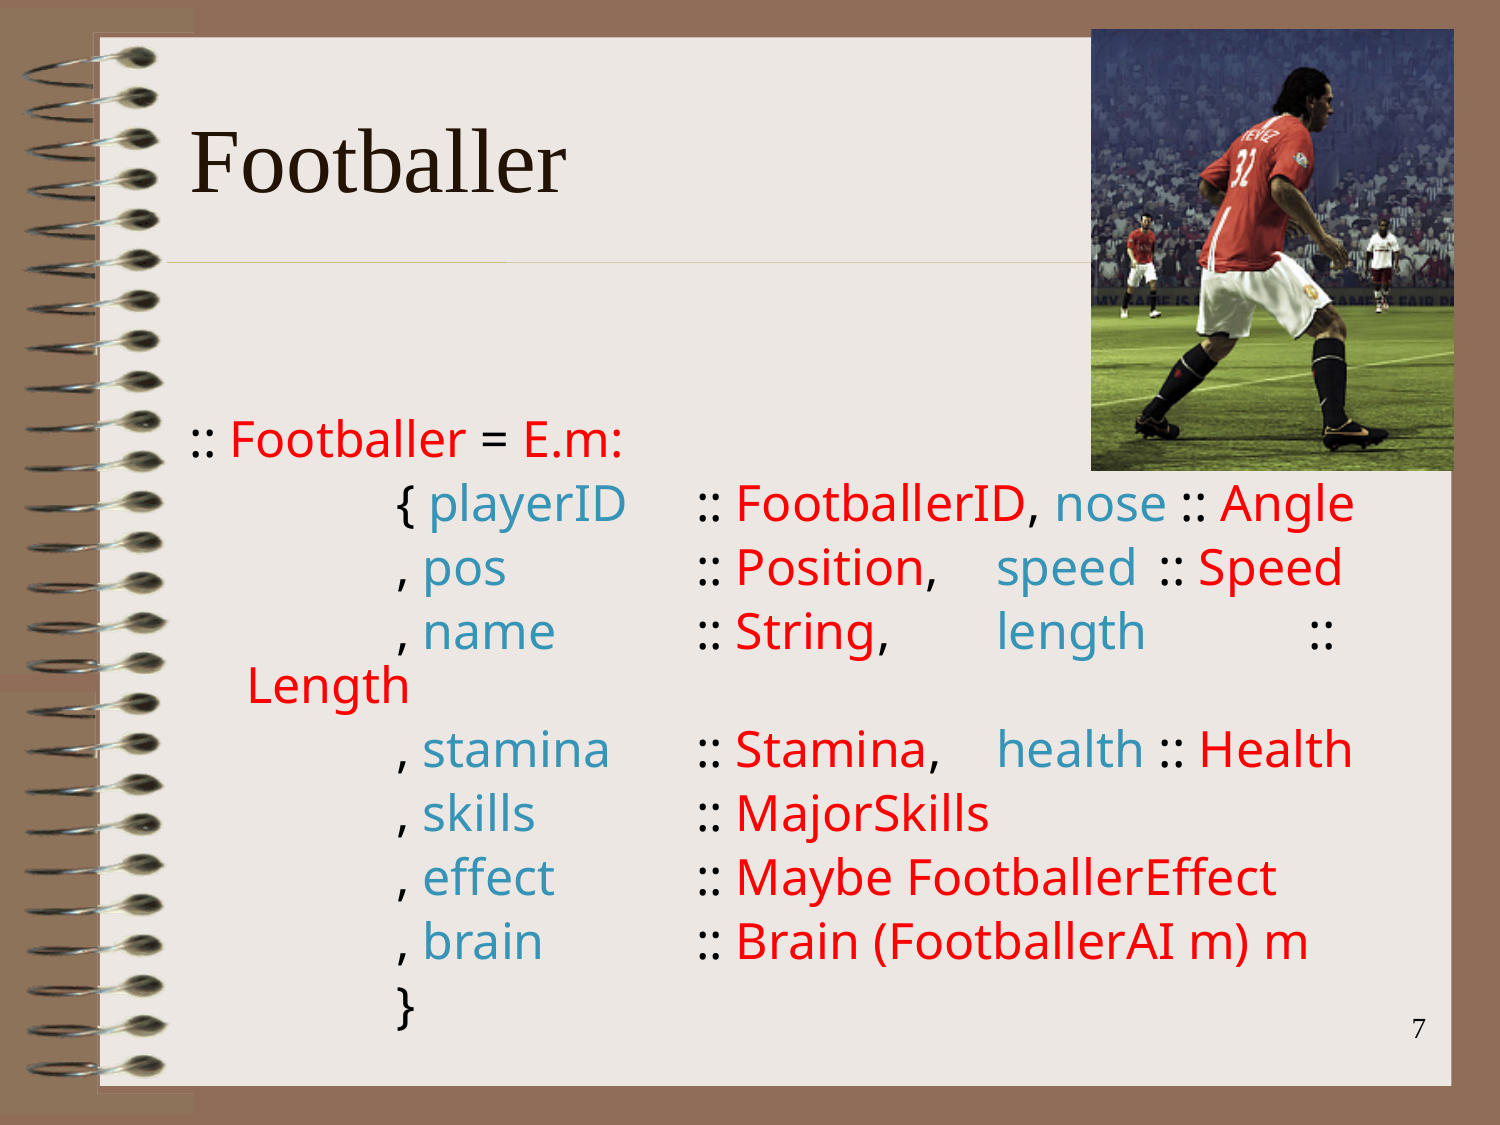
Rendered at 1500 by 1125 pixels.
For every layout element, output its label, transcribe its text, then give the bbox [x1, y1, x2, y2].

text_box :: Footballer = E.m: { playerID :: FootballerID, nose :: Angle , pos :: Position, speed :: Speed , name :: String, length :: Length , stamina :: Stamina, health :: Health , skills :: MajorSkills , effect :: Maybe FootballerEffect , brain :: Brain (FootballerAI m) m } [174, 407, 1425, 1083]
title Footballer [174, 62, 1091, 250]
picture [0, 8, 194, 674]
picture [0, 692, 194, 1115]
picture [1091, 29, 1454, 471]
slide_number 7 [1128, 1001, 1442, 1077]
